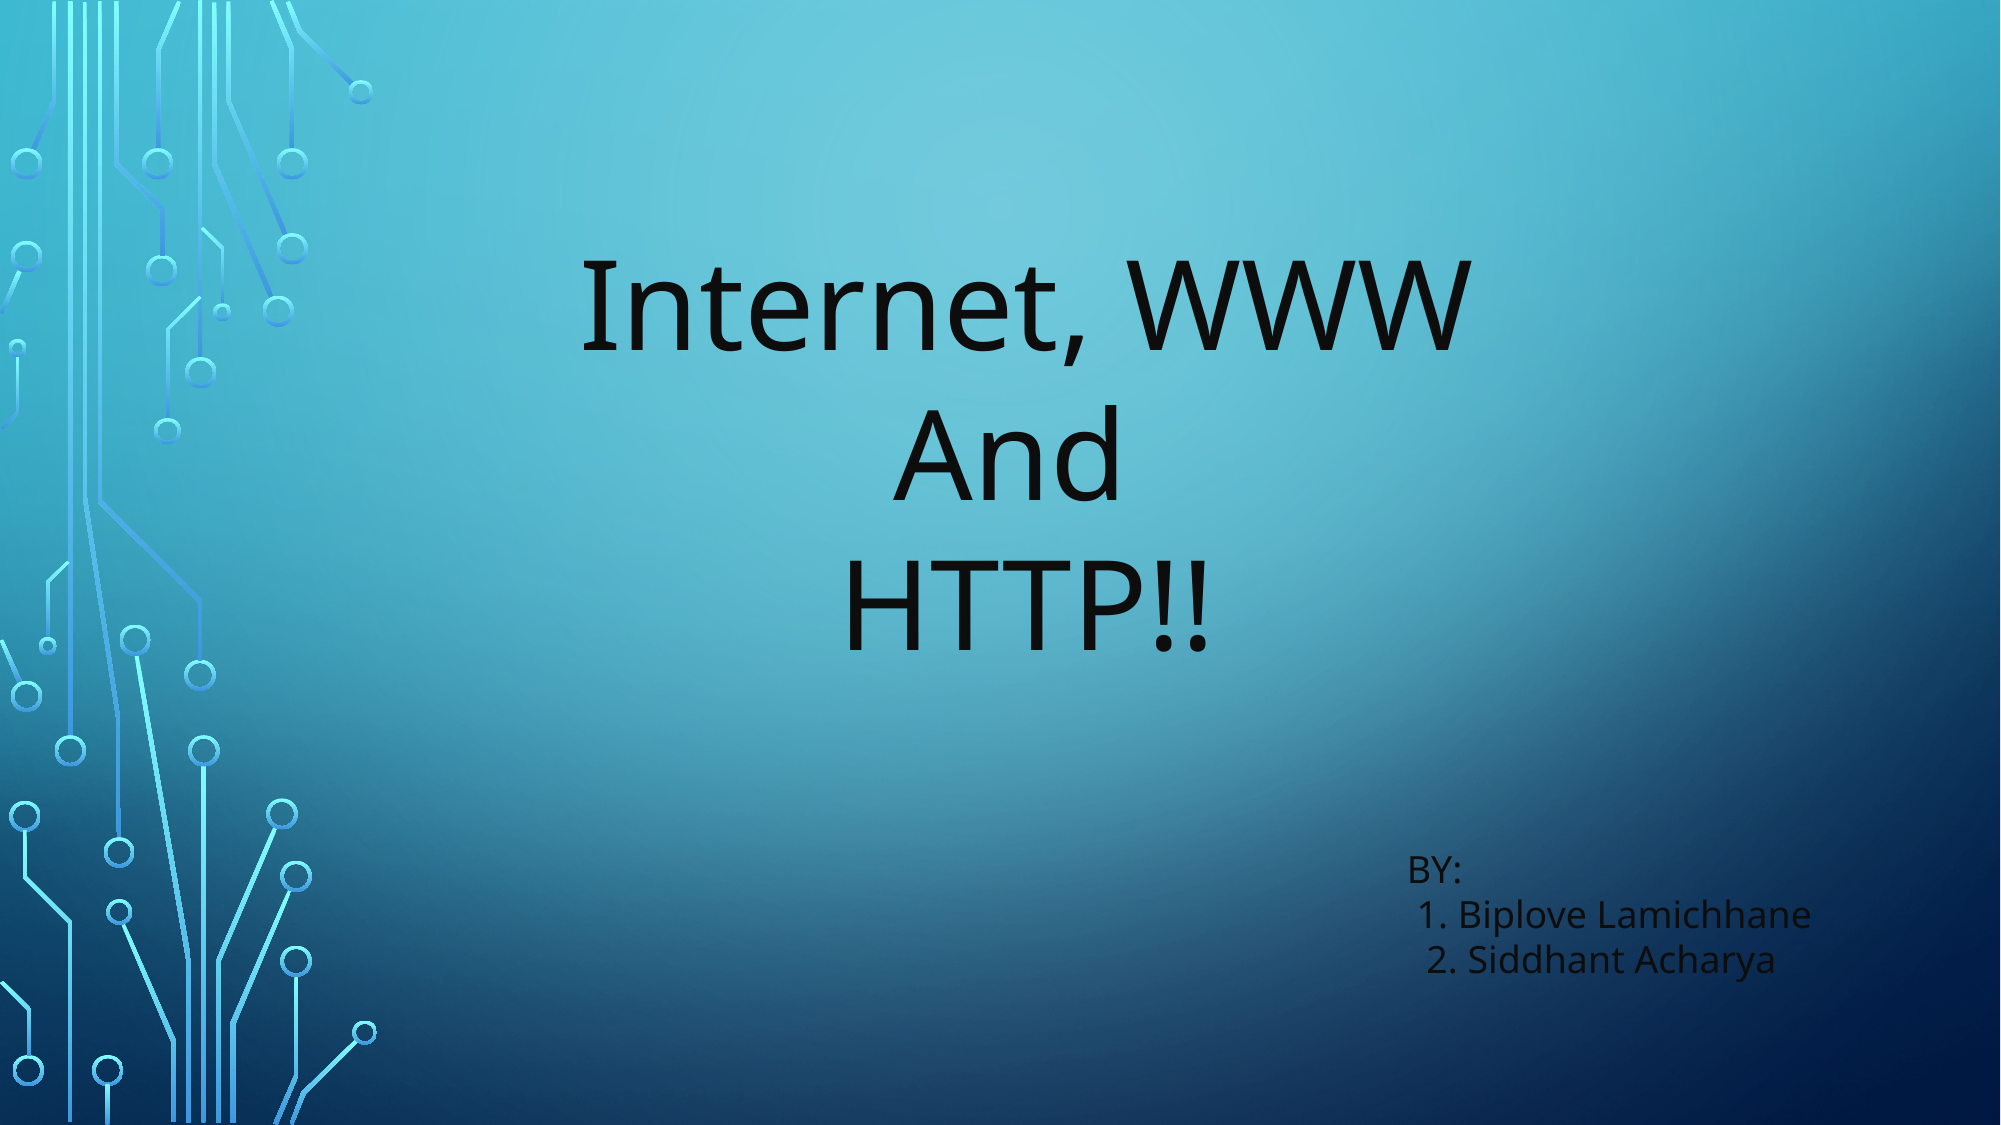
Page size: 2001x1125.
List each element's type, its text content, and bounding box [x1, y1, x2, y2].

text_box Internet, WWW And HTTP!! [452, 217, 1602, 833]
text_box BY: 1. Biplove Lamichhane 2. Siddhant Acharya [1382, 838, 2000, 989]
